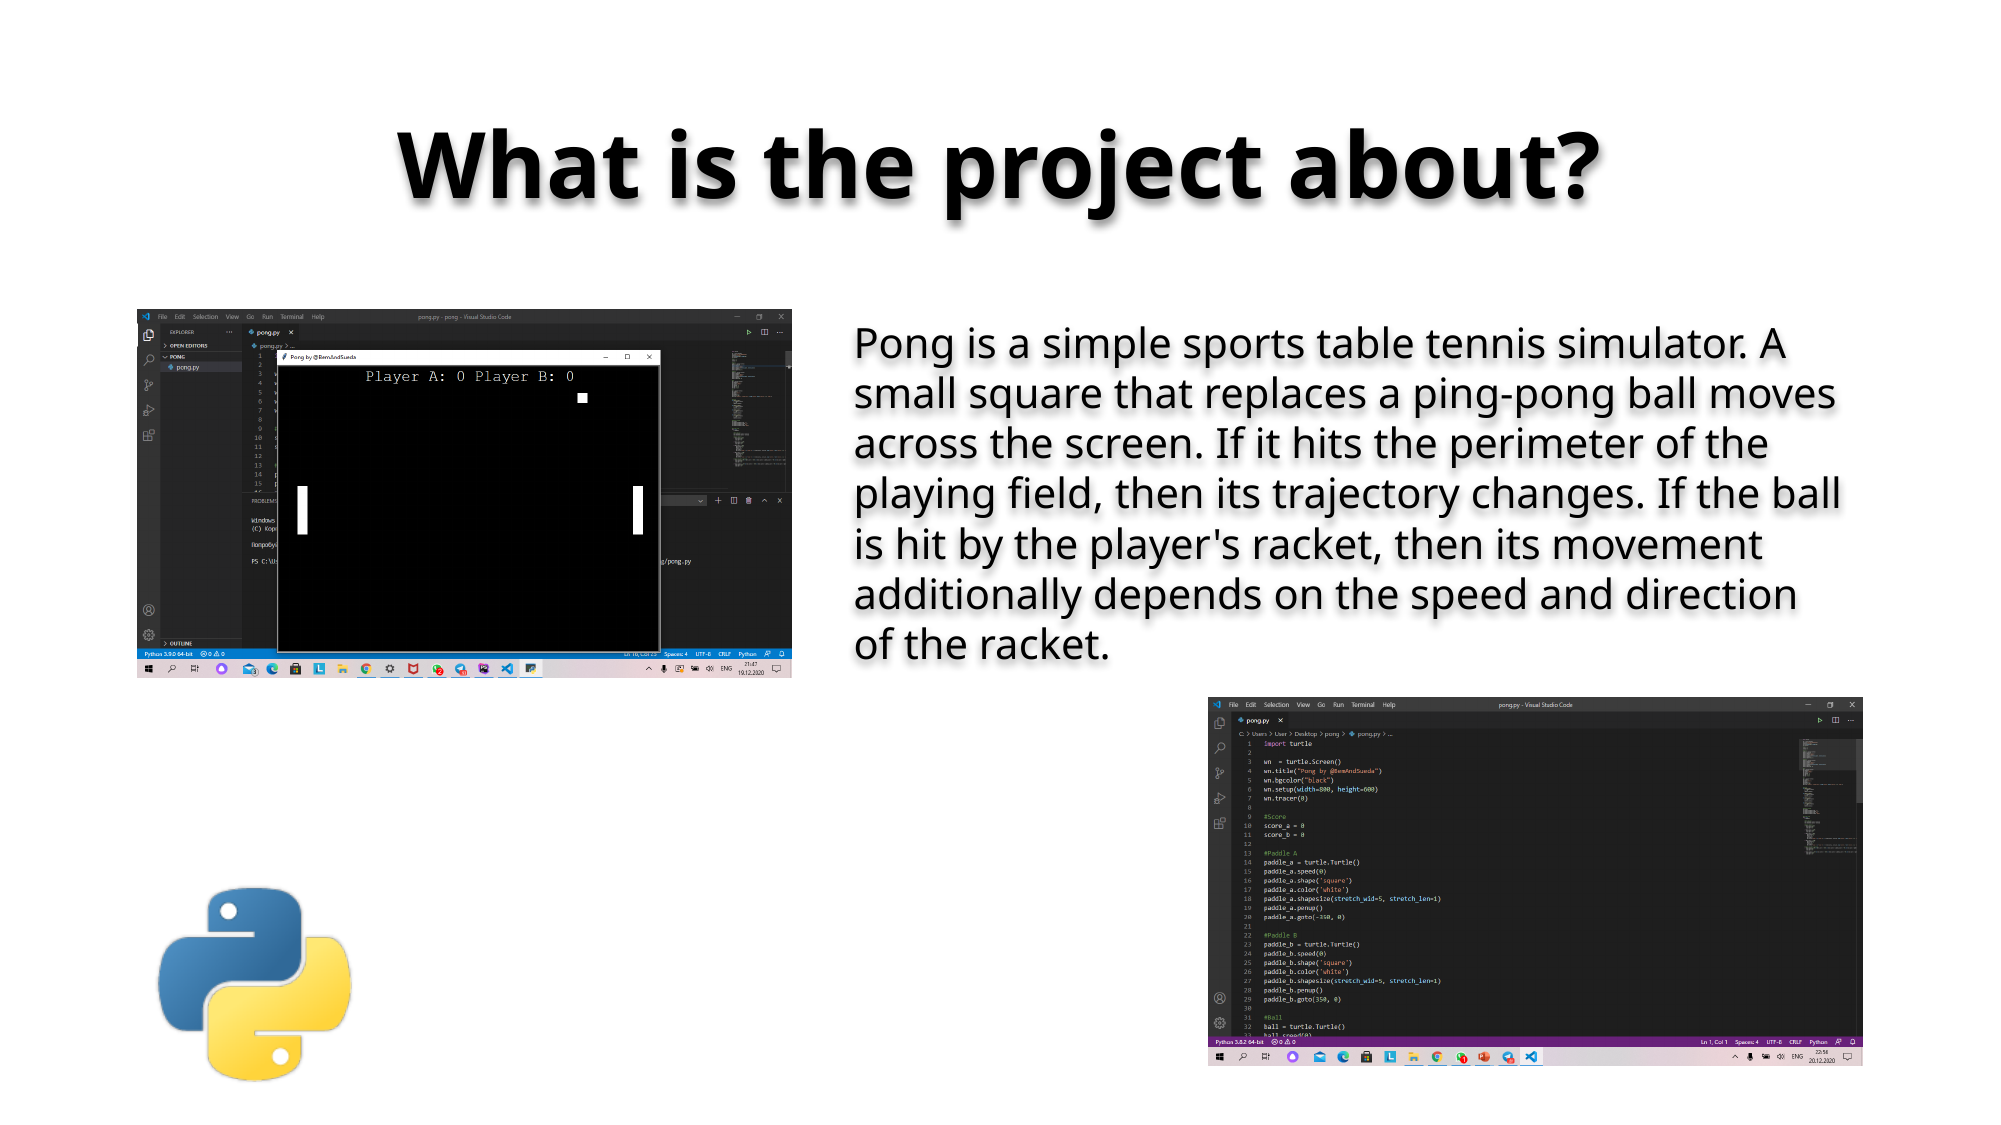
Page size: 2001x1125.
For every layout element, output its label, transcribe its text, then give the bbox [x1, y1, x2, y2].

title What is the project about? [137, 59, 1863, 278]
text_box Pong is a simple sports table tennis simulator. A small square that replaces a ping-pong ball moves across the screen. If it hits the perimeter of the playing field, then its trajectory changes. If the ball is hit by the player's racket, then its movement additionally depends on the speed and direction of the racket. [838, 309, 1863, 675]
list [137, 309, 792, 678]
picture [1208, 697, 1863, 1066]
picture [115, 845, 395, 1125]
